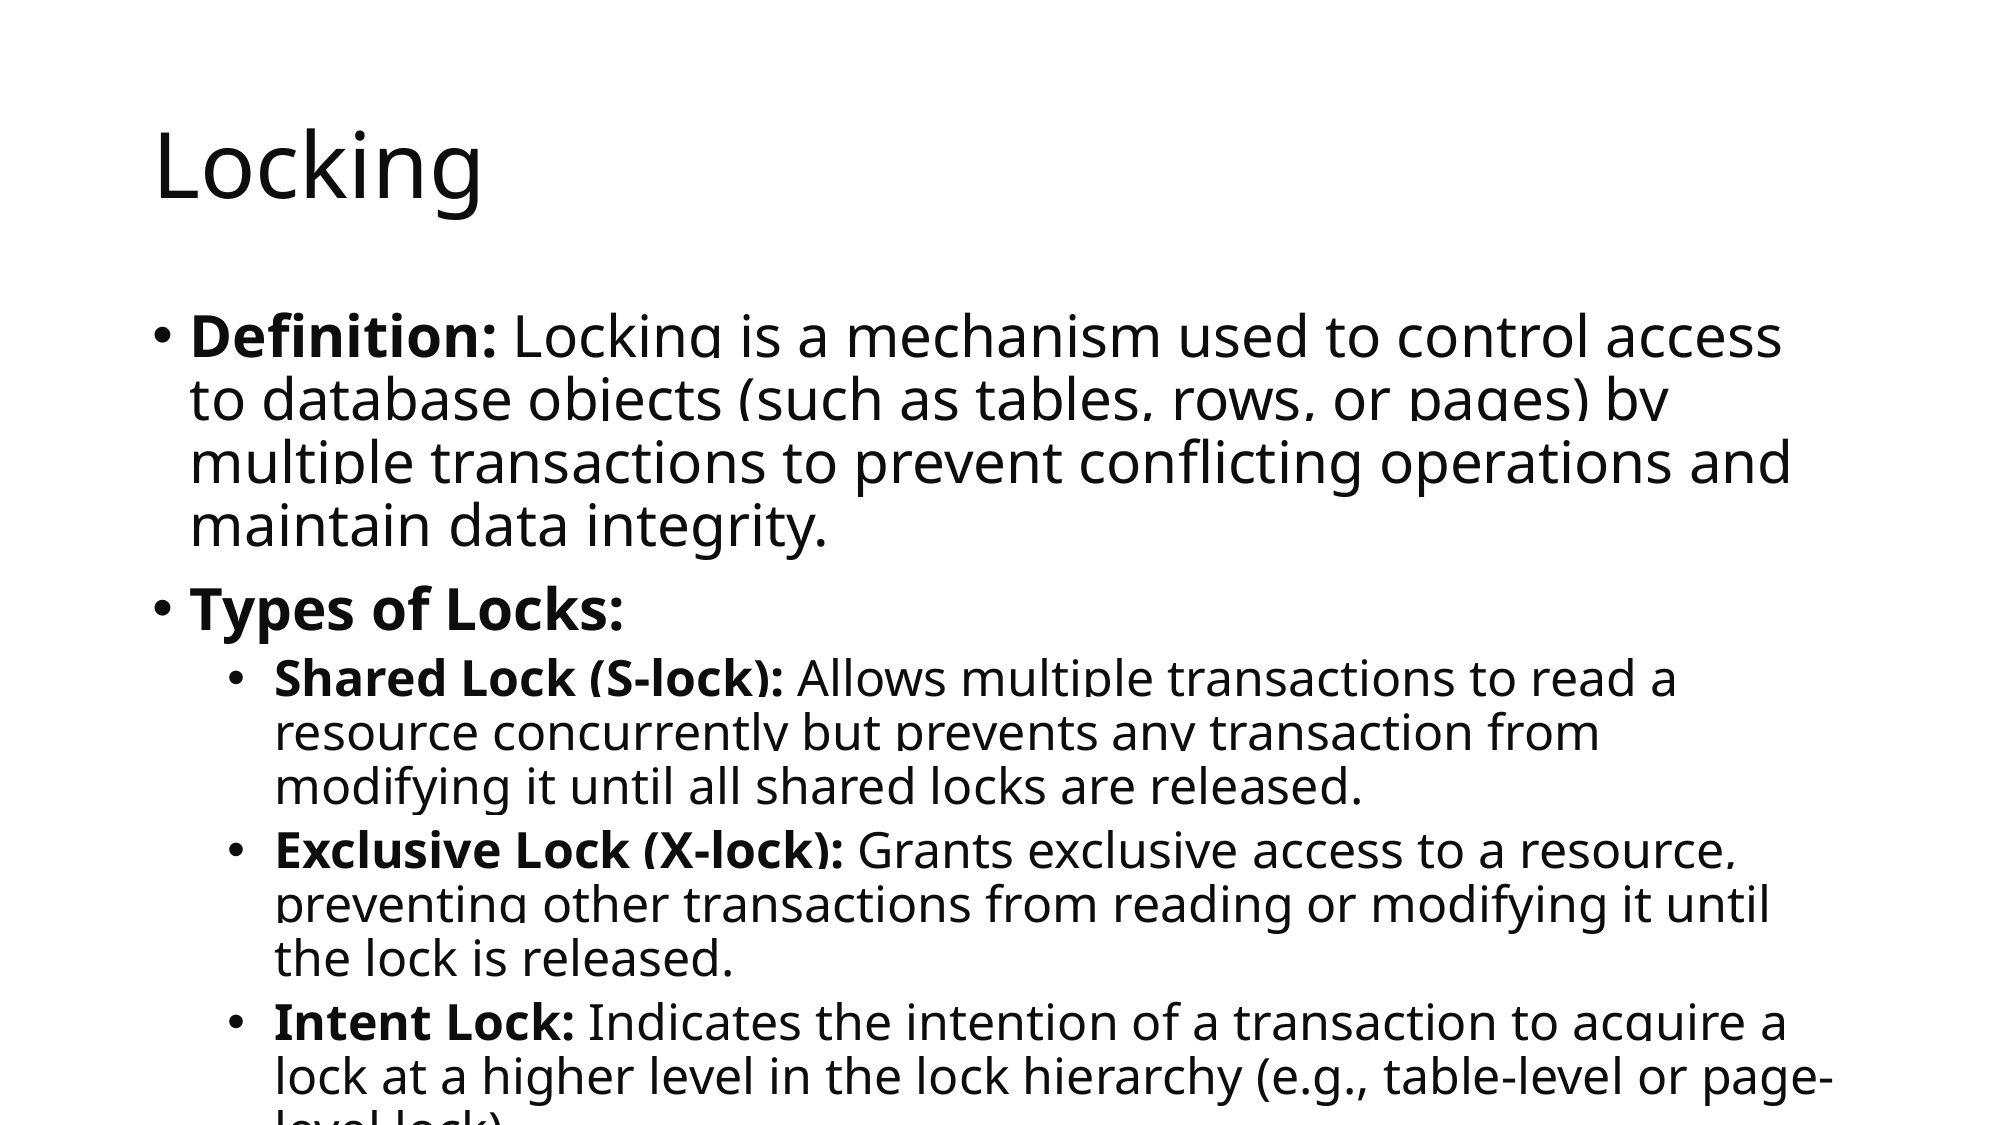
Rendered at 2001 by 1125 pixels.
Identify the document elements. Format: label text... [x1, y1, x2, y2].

list Definition: Locking is a mechanism used to control access to database objects (such as tables, rows, or pages) by multiple transactions to prevent conflicting operations and maintain data integrity. Types of Locks: Shared Lock (S-lock): Allows multiple transactions to read a resource concurrently but prevents any transaction from modifying it until all shared locks are released. Exclusive Lock (X-lock): Grants exclusive access to a resource, preventing other transactions from reading or modifying it until the lock is released. Intent Lock: Indicates the intention of a transaction to acquire a lock at a higher level in the lock hierarchy (e.g., table-level or page-level lock). [137, 299, 1863, 1014]
title Locking [137, 59, 1863, 278]
